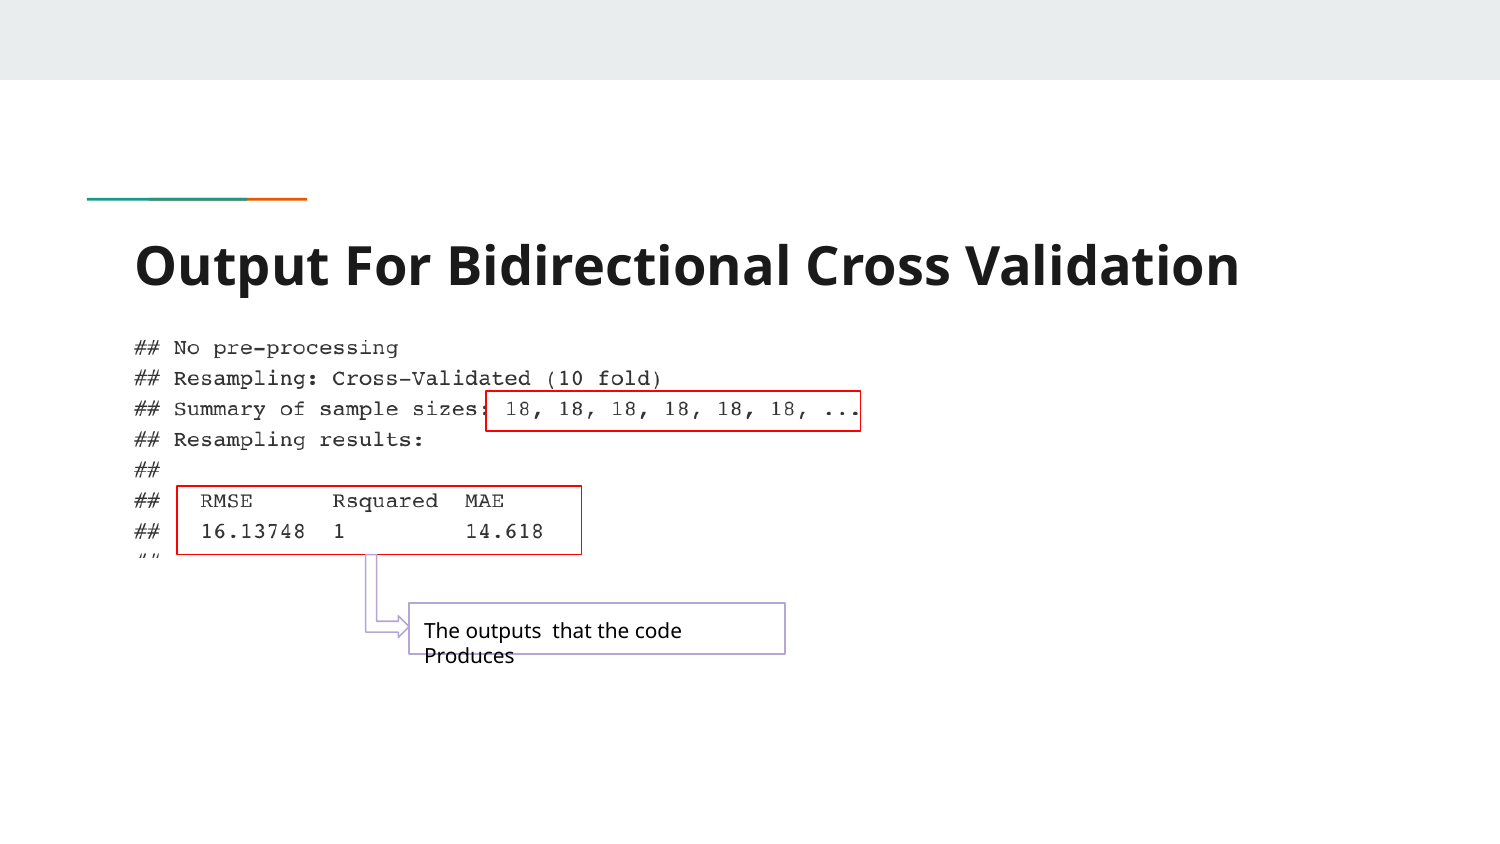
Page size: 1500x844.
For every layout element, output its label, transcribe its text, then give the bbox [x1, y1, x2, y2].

text_box The outputs that the code Produces [409, 603, 785, 655]
title Output For Bidirectional Cross Validation [119, 216, 1381, 305]
picture [119, 340, 993, 559]
text_box [365, 567, 409, 638]
